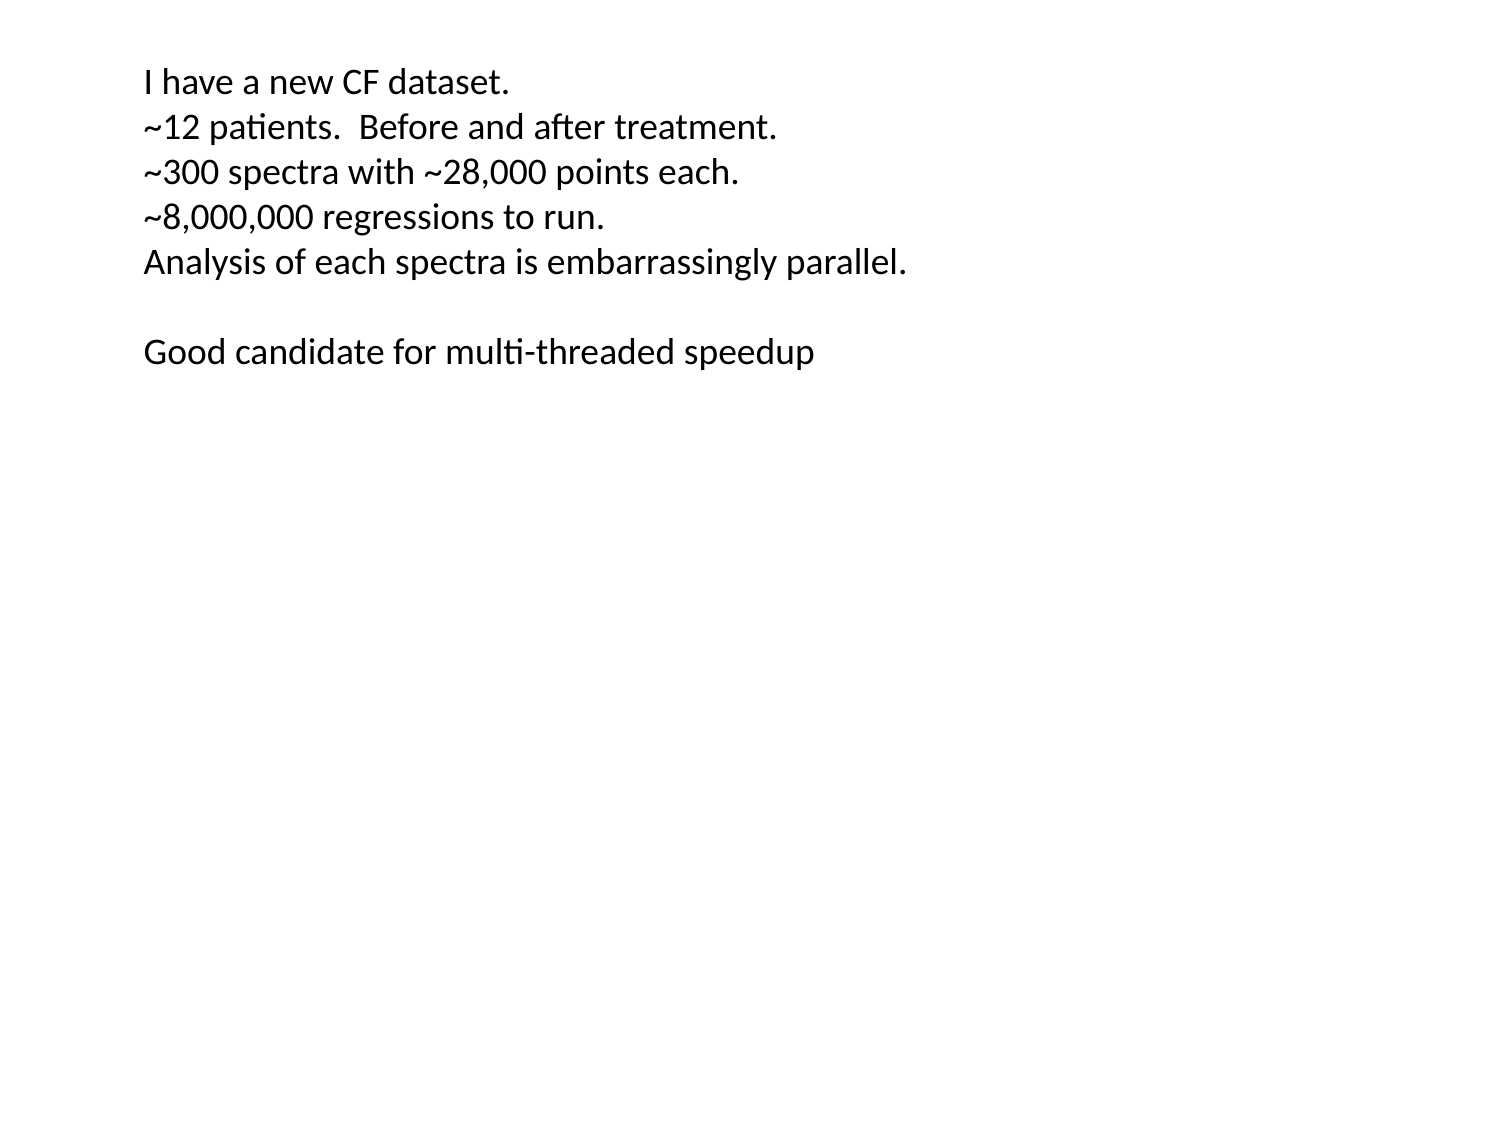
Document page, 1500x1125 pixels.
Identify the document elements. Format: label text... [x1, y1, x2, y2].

text_box I have a new CF dataset. ~12 patients. Before and after treatment. ~300 spectra with ~28,000 points each. ~8,000,000 regressions to run. Analysis of each spectra is embarrassingly parallel. Good candidate for multi-threaded speedup [128, 49, 924, 380]
